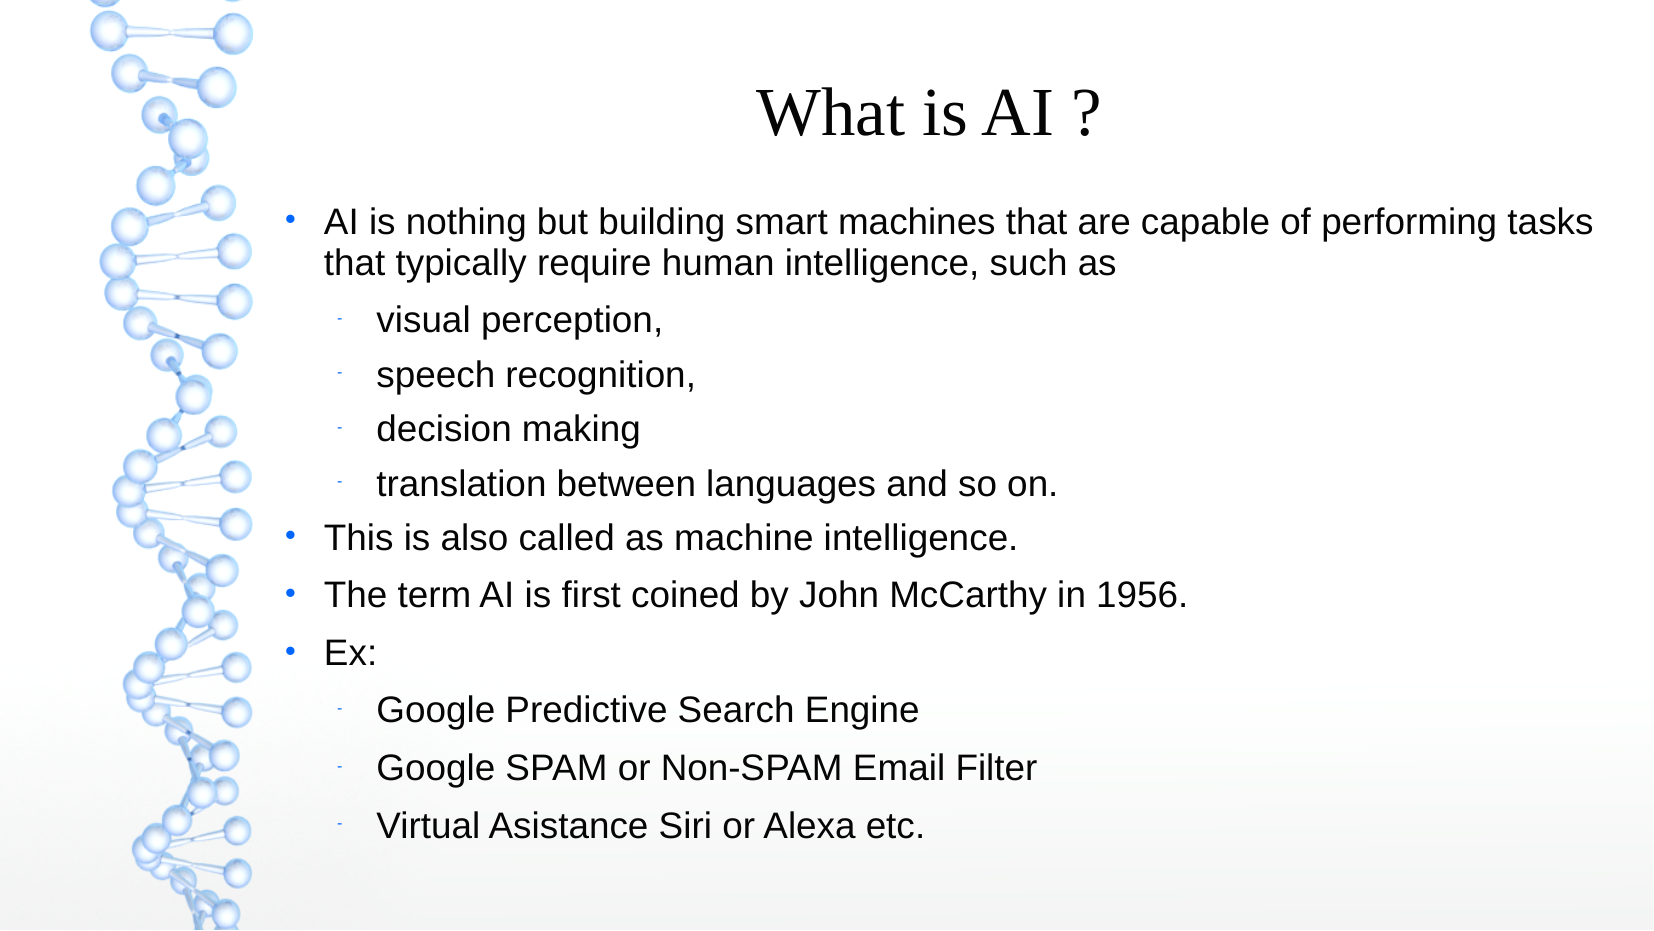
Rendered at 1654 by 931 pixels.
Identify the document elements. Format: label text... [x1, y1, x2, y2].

picture [0, 0, 1654, 930]
text_box AI is nothing but building smart machines that are capable of performing tasks that typically require human intelligence, such as visual perception, speech recognition, decision making translation between languages and so on. This is also called as machine intelligence. The term AI is first coined by John McCarthy in 1956. Ex: Google Predictive Search Engine Google SPAM or Non-SPAM Email Filter Virtual Asistance Siri or Alexa etc. [271, 200, 1600, 851]
text_box What is AI ? [265, 35, 1594, 189]
